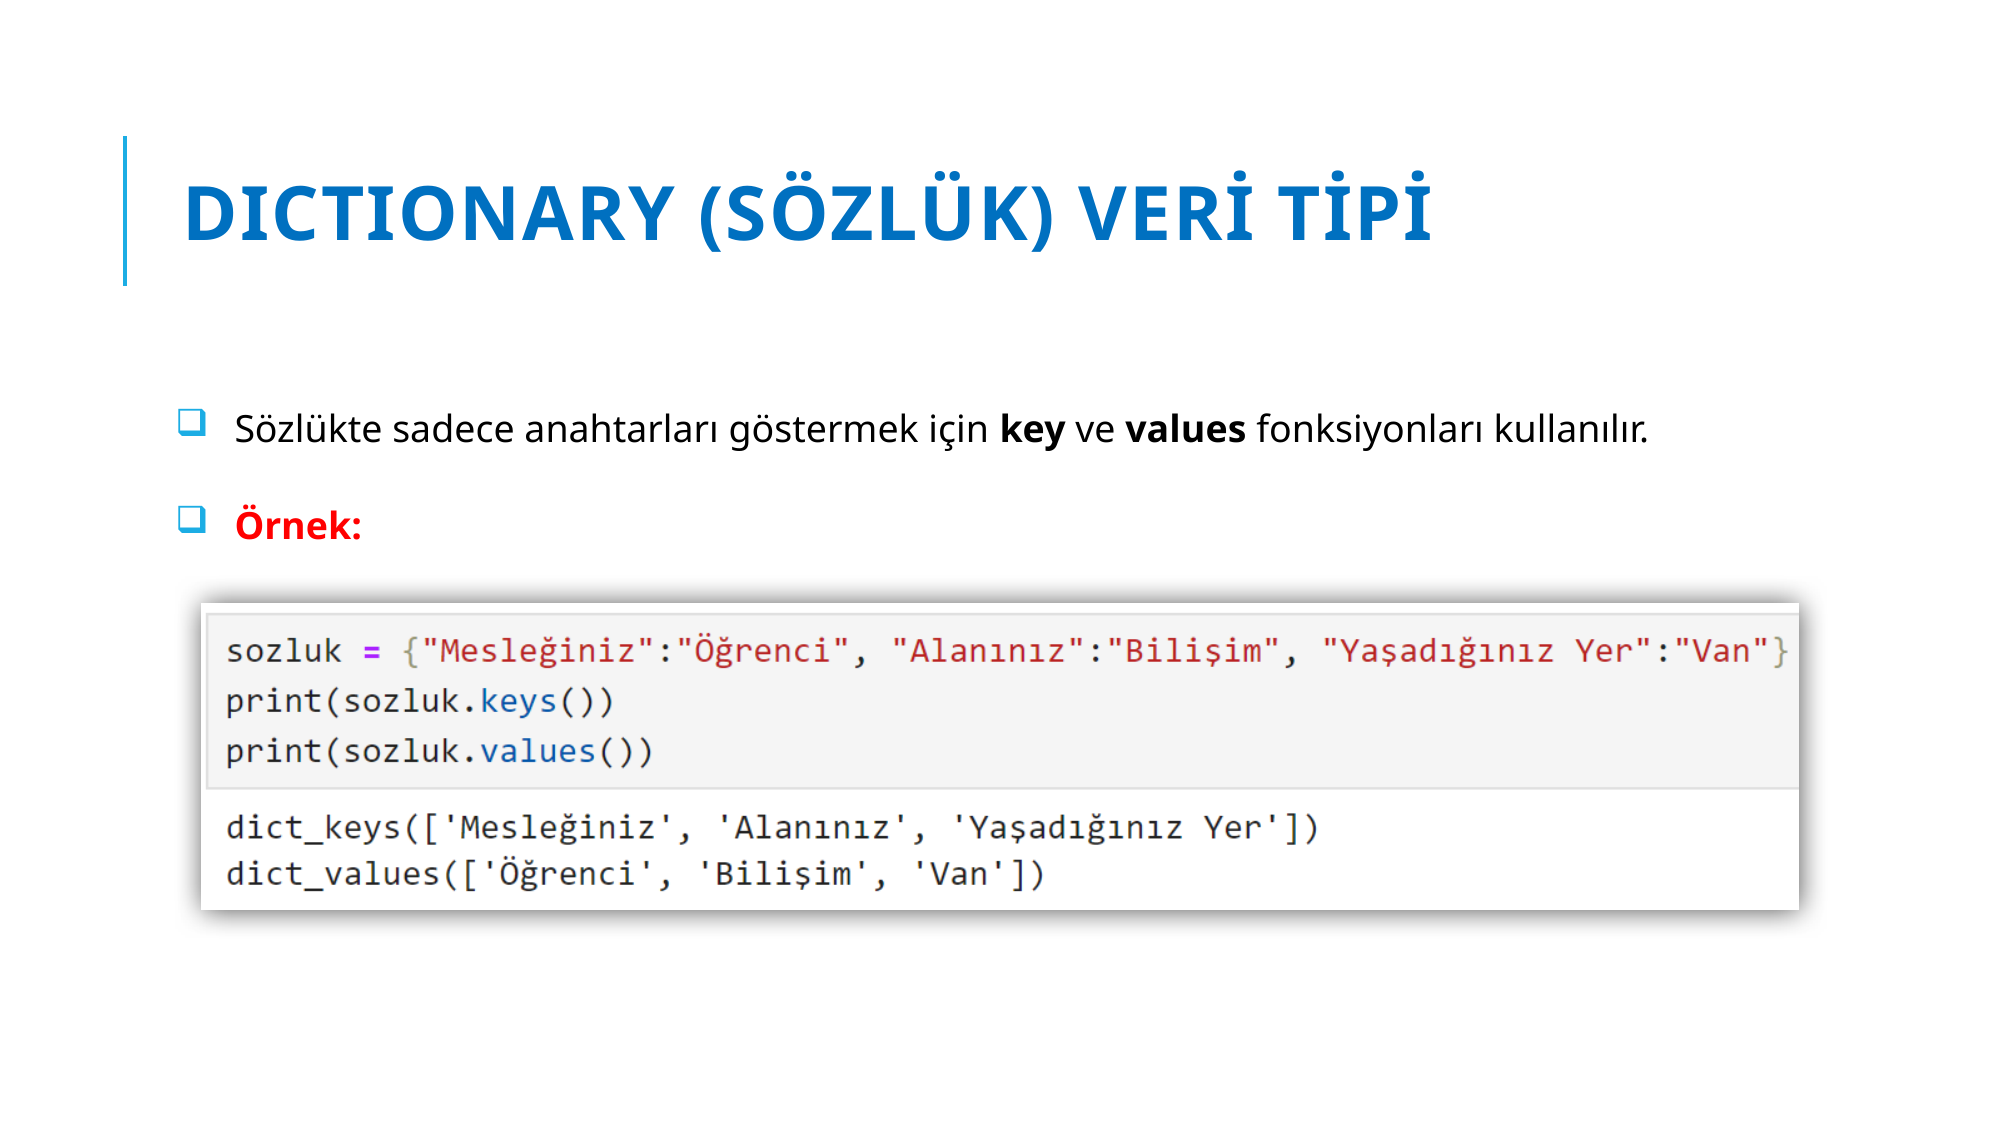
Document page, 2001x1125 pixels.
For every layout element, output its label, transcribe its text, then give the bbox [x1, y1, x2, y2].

picture [201, 602, 1799, 910]
title Dıctıonary (Sözlük) Veri Tipi [168, 96, 1763, 342]
list Sözlükte sadece anahtarları göstermek için key ve values fonksiyonları kullanılır. Örnek: [168, 375, 1763, 1035]
